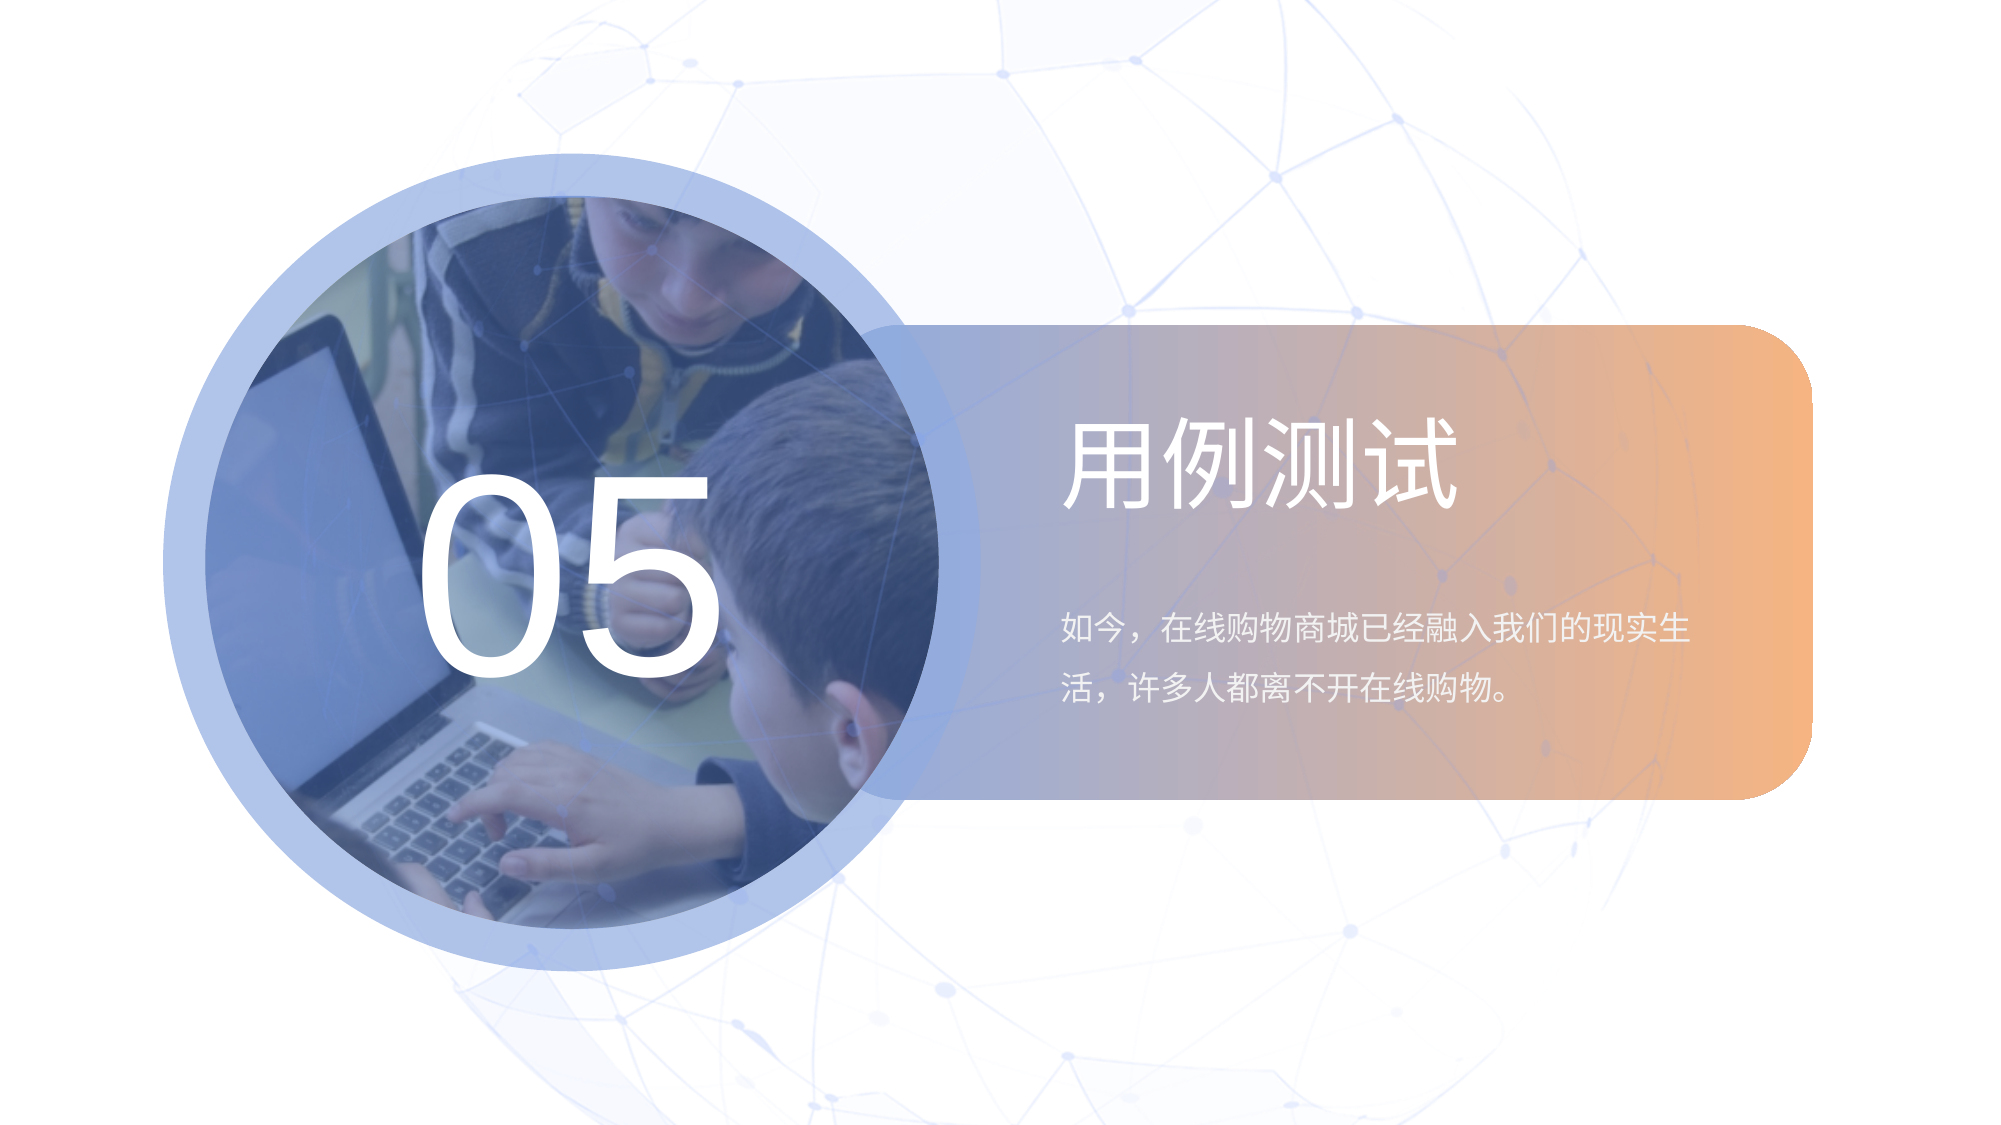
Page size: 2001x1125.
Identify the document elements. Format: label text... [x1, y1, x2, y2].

text_box 用例测试 [1060, 401, 1465, 522]
text_box 05 [411, 388, 733, 734]
picture [300, 0, 1700, 1125]
text_box 如今，在线购物商城已经融入我们的现实生活，许多人都离不开在线购物。 [1060, 587, 1700, 707]
